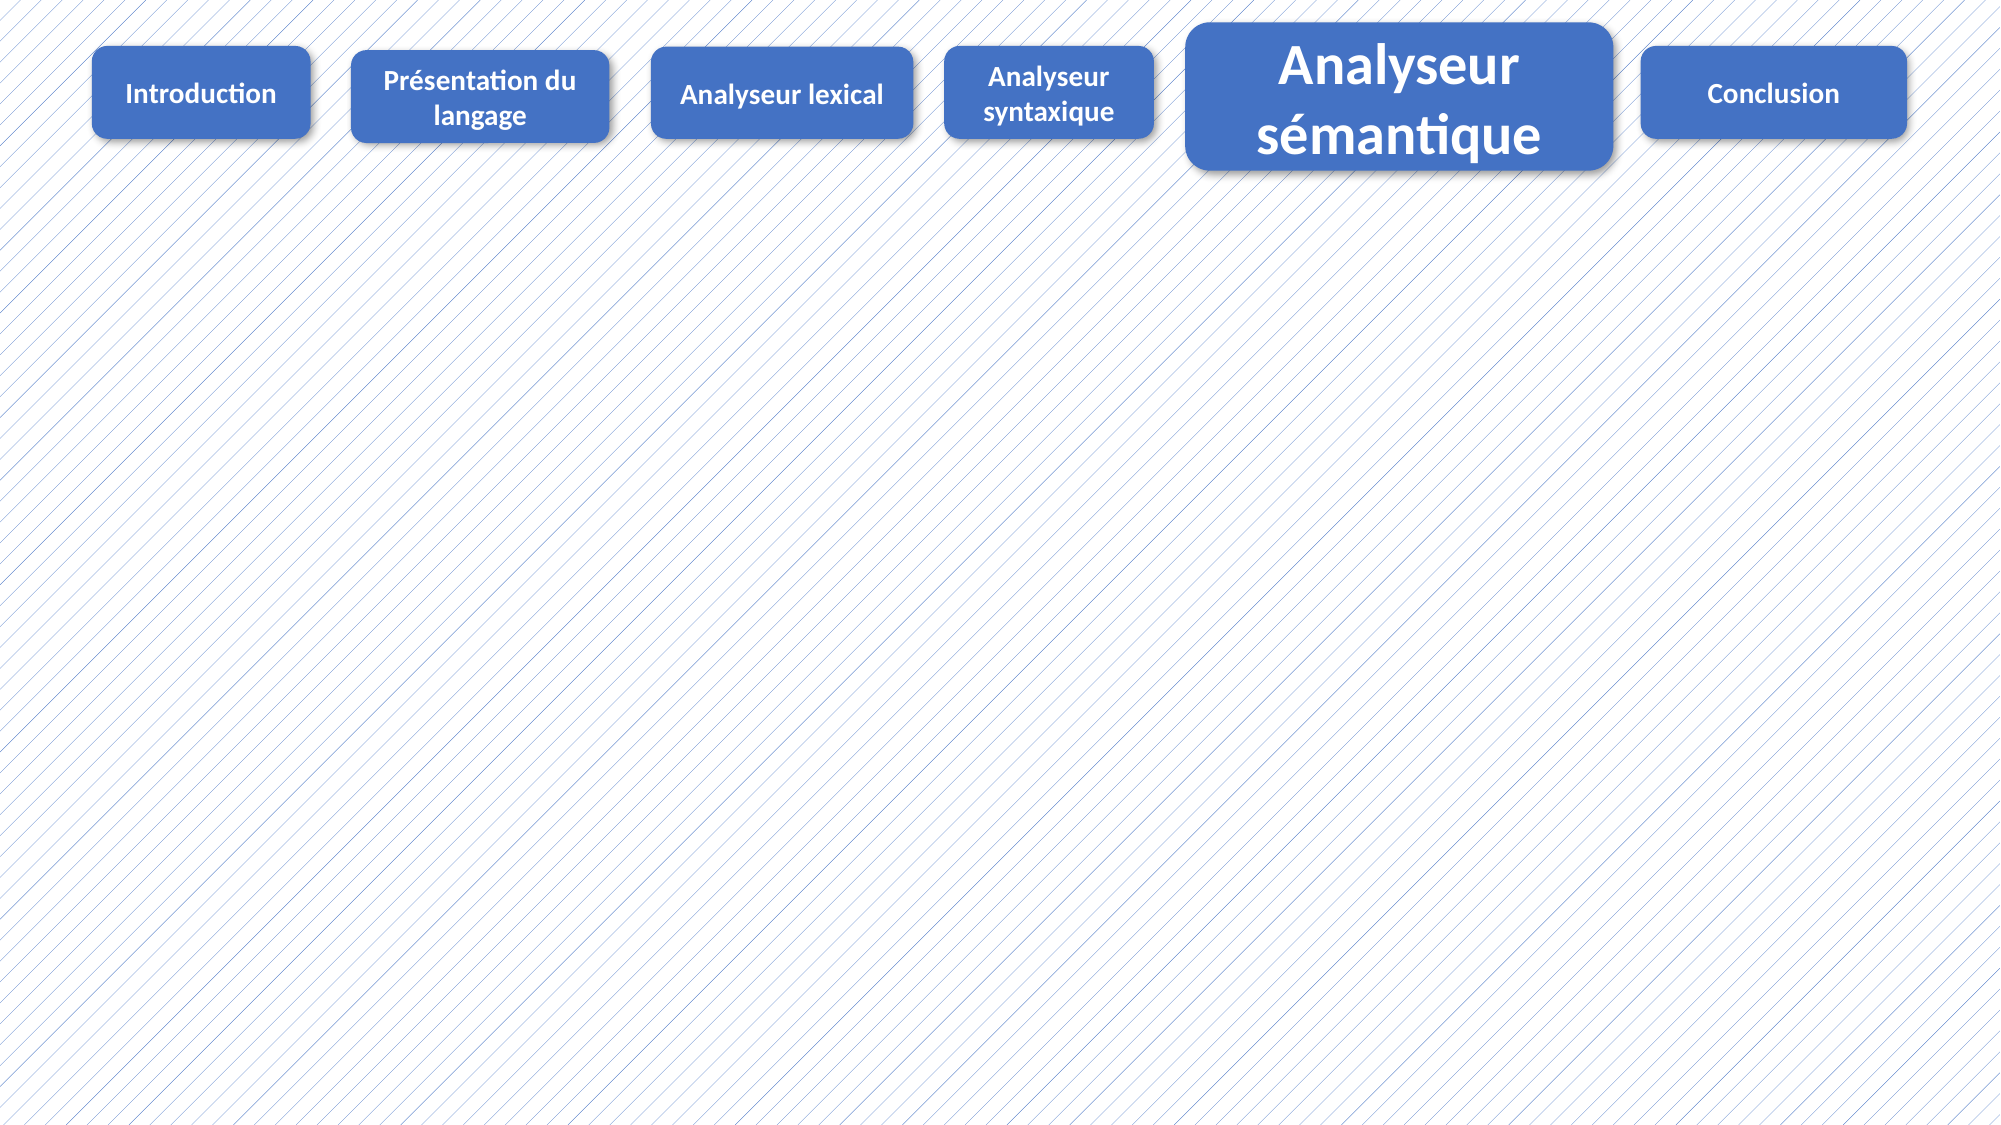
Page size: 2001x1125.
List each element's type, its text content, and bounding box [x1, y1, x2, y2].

text_box Analyseur sémantique [1184, 21, 1615, 172]
text_box Introduction [90, 44, 312, 140]
text_box Présentation du langage [349, 49, 611, 145]
slide_number 27 [1412, 1042, 1863, 1103]
text_box Conclusion [1639, 44, 1909, 140]
text_box Analyseur lexical [649, 45, 915, 140]
text_box Analyseur syntaxique [943, 44, 1156, 140]
